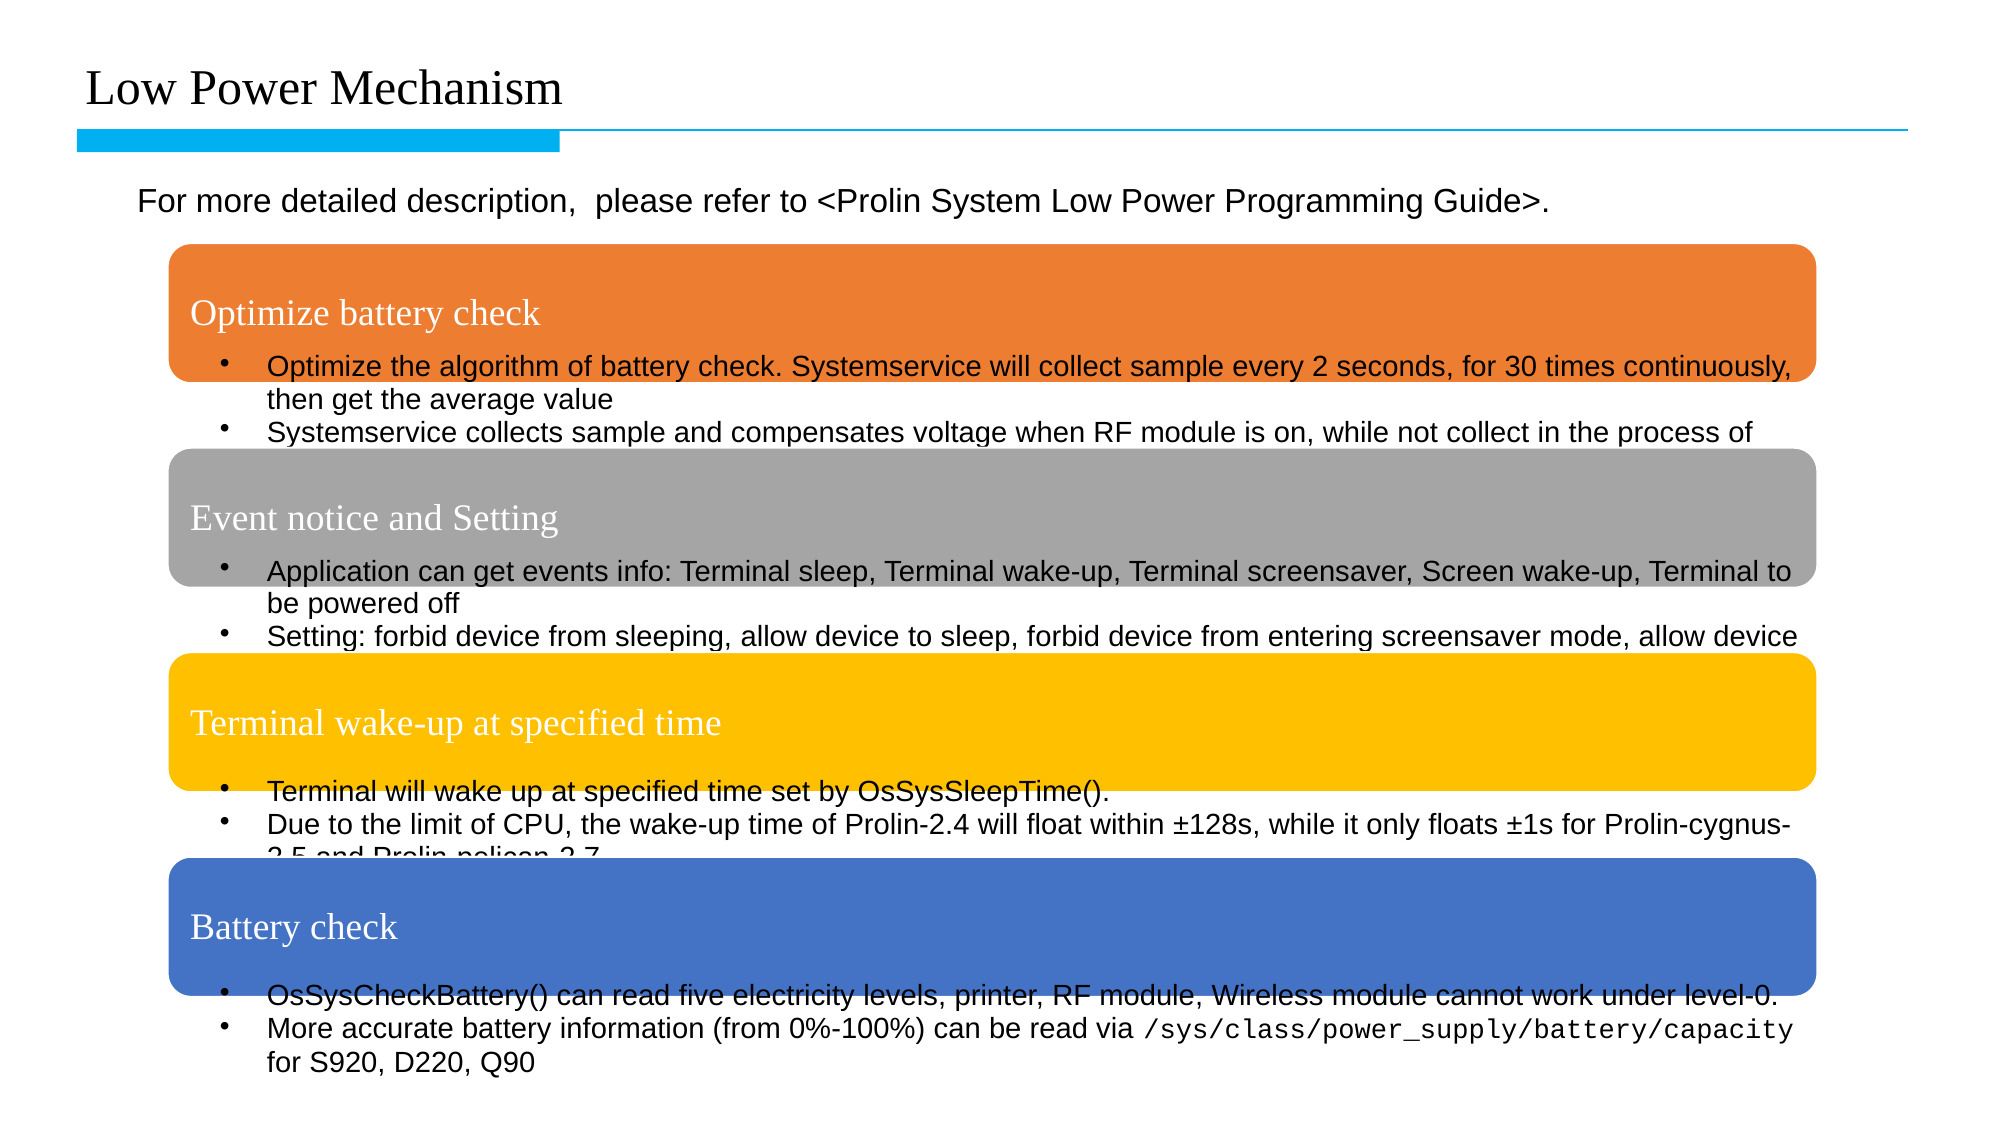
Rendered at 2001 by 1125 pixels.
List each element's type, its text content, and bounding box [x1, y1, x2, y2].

slide_number 41 [109, 1019, 560, 1079]
text_box For more detailed description, please refer to <Prolin System Low Power Programming Guide>. [122, 172, 1745, 227]
text_box [76, 130, 561, 153]
text_box Low Power Mechanism [70, 46, 1160, 122]
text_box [167, 243, 1818, 1062]
